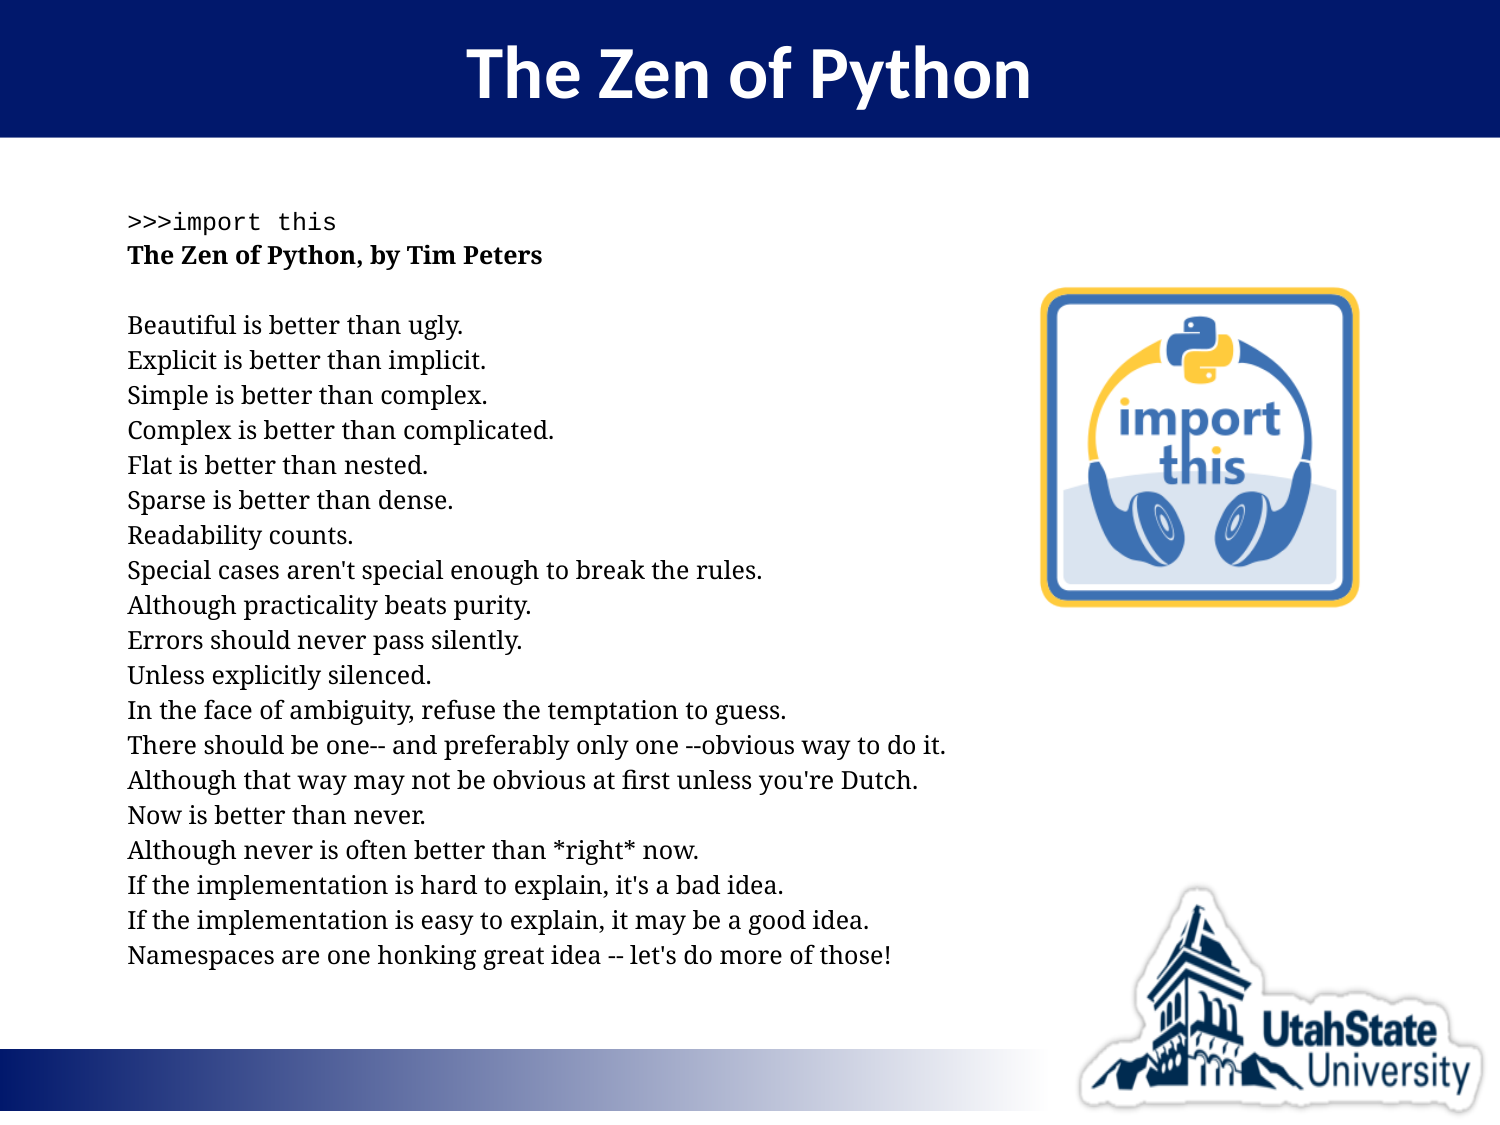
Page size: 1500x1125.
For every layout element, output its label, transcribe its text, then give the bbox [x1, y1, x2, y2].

title The Zen of Python [0, 0, 1500, 138]
picture [1060, 718, 1500, 1125]
picture [989, 237, 1411, 658]
list >>>import this The Zen of Python, by Tim Peters Beautiful is better than ugly. Explicit is better than implicit. Simple is better than complex. Complex is better than complicated. Flat is better than nested. Sparse is better than dense. Readability counts. Special cases aren't special enough to break the rules. Although practicality beats purity. Errors should never pass silently. Unless explicitly silenced. In the face of ambiguity, refuse the temptation to guess. There should be one-- and preferably only one --obvious way to do it. Although that way may not be obvious at first unless you're Dutch. Now is better than never. Although never is often better than *right* now. If the implementation is hard to explain, it's a bad idea. If the implementation is easy to explain, it may be a good idea. Namespaces are one honking great idea -- let's do more of those! [112, 197, 1388, 1000]
